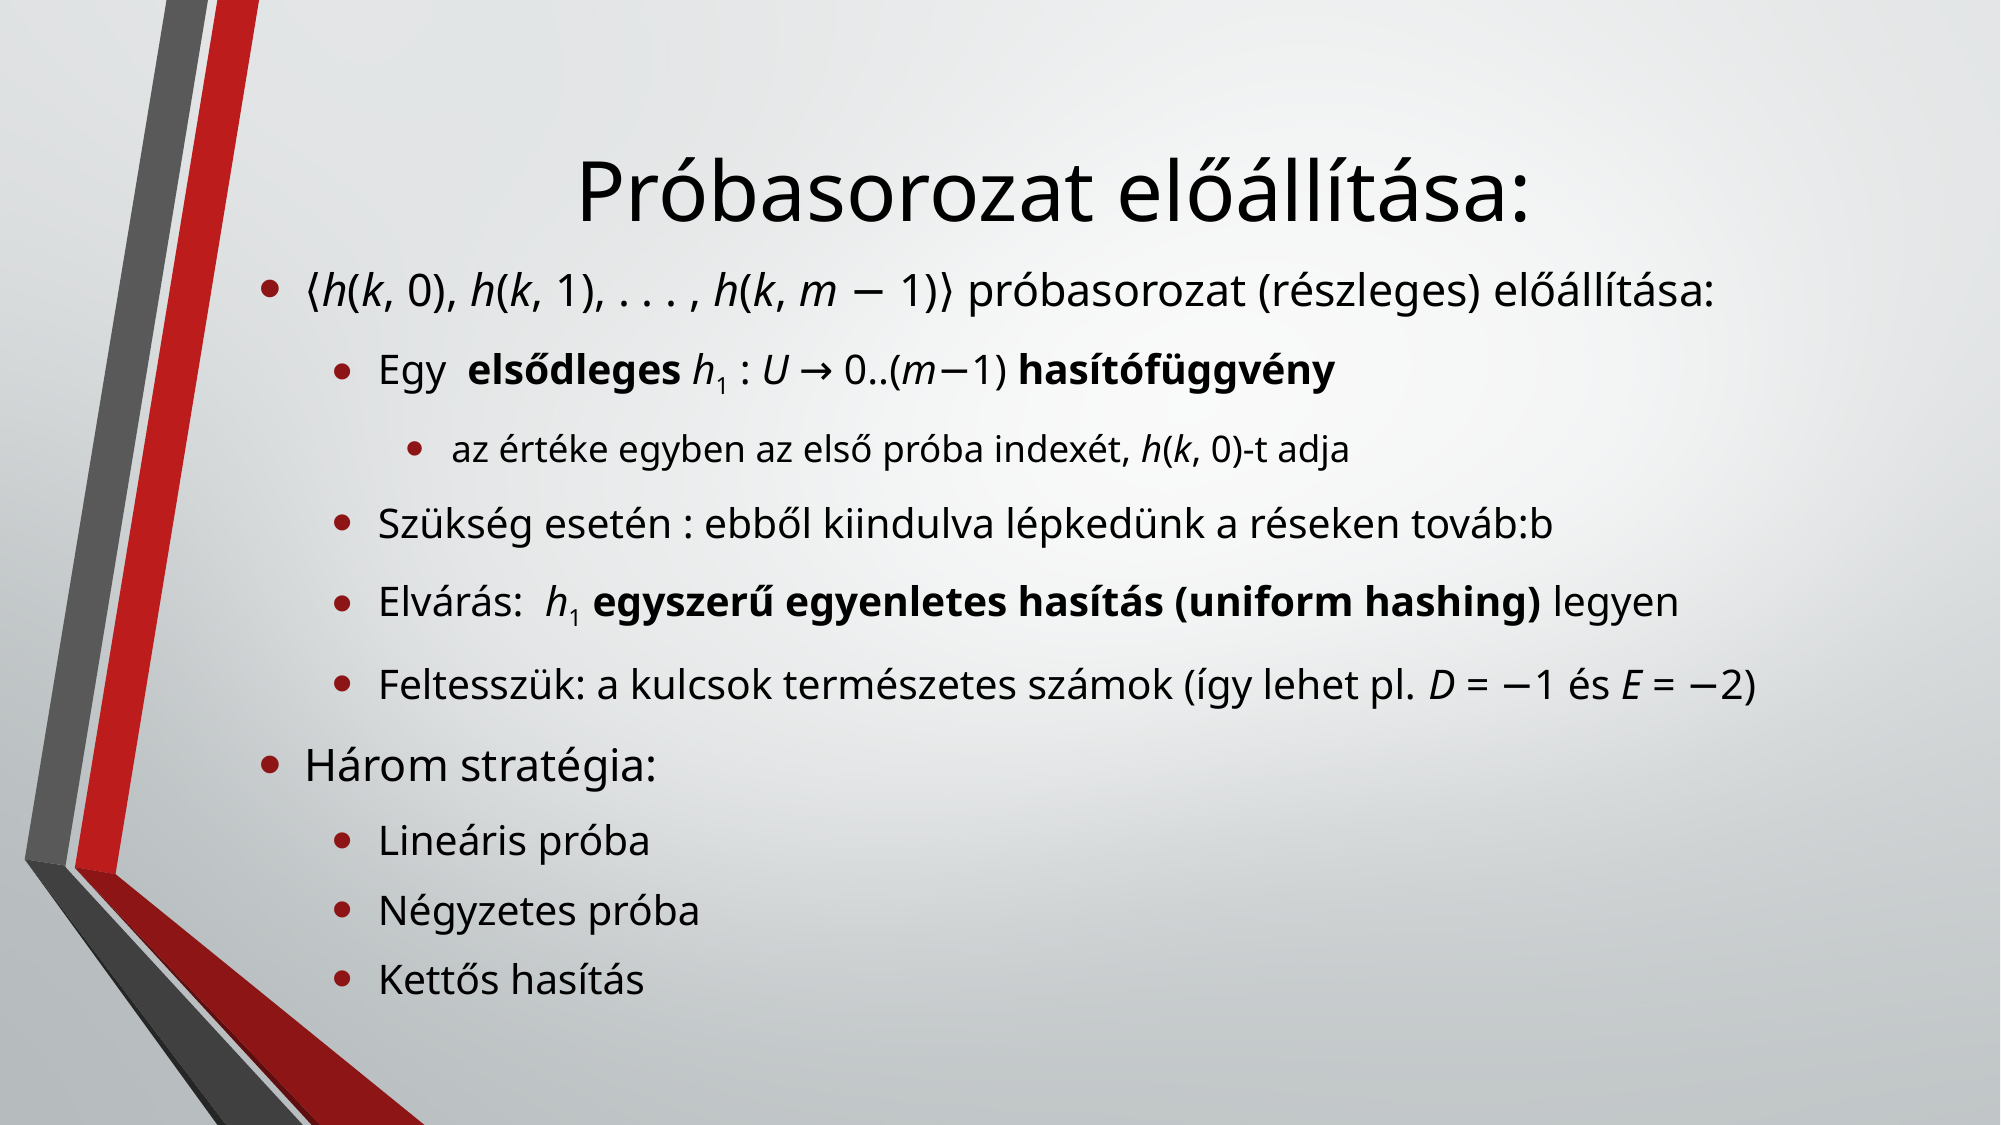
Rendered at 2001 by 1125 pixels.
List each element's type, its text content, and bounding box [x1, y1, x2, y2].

list ⟨h(k, 0), h(k, 1), . . . , h(k, m − 1)⟩ próbasorozat (részleges) előállítása: Egy elsődleges h1 : U → 0..(m−1) hasítófüggvény az értéke egyben az első próba indexét, h(k, 0)-t adja Szükség esetén : ebből kiindulva lépkedünk a réseken továb:b Elvárás: h1 egyszerű egyenletes hasítás (uniform hashing) legyen Feltesszük: a kulcsok természetes számok (így lehet pl. D = −1 és E = −2) Három stratégia: Lineáris próba Négyzetes próba Kettős hasítás [243, 247, 1887, 1013]
title Próbasorozat előállítása: [243, 112, 1887, 247]
